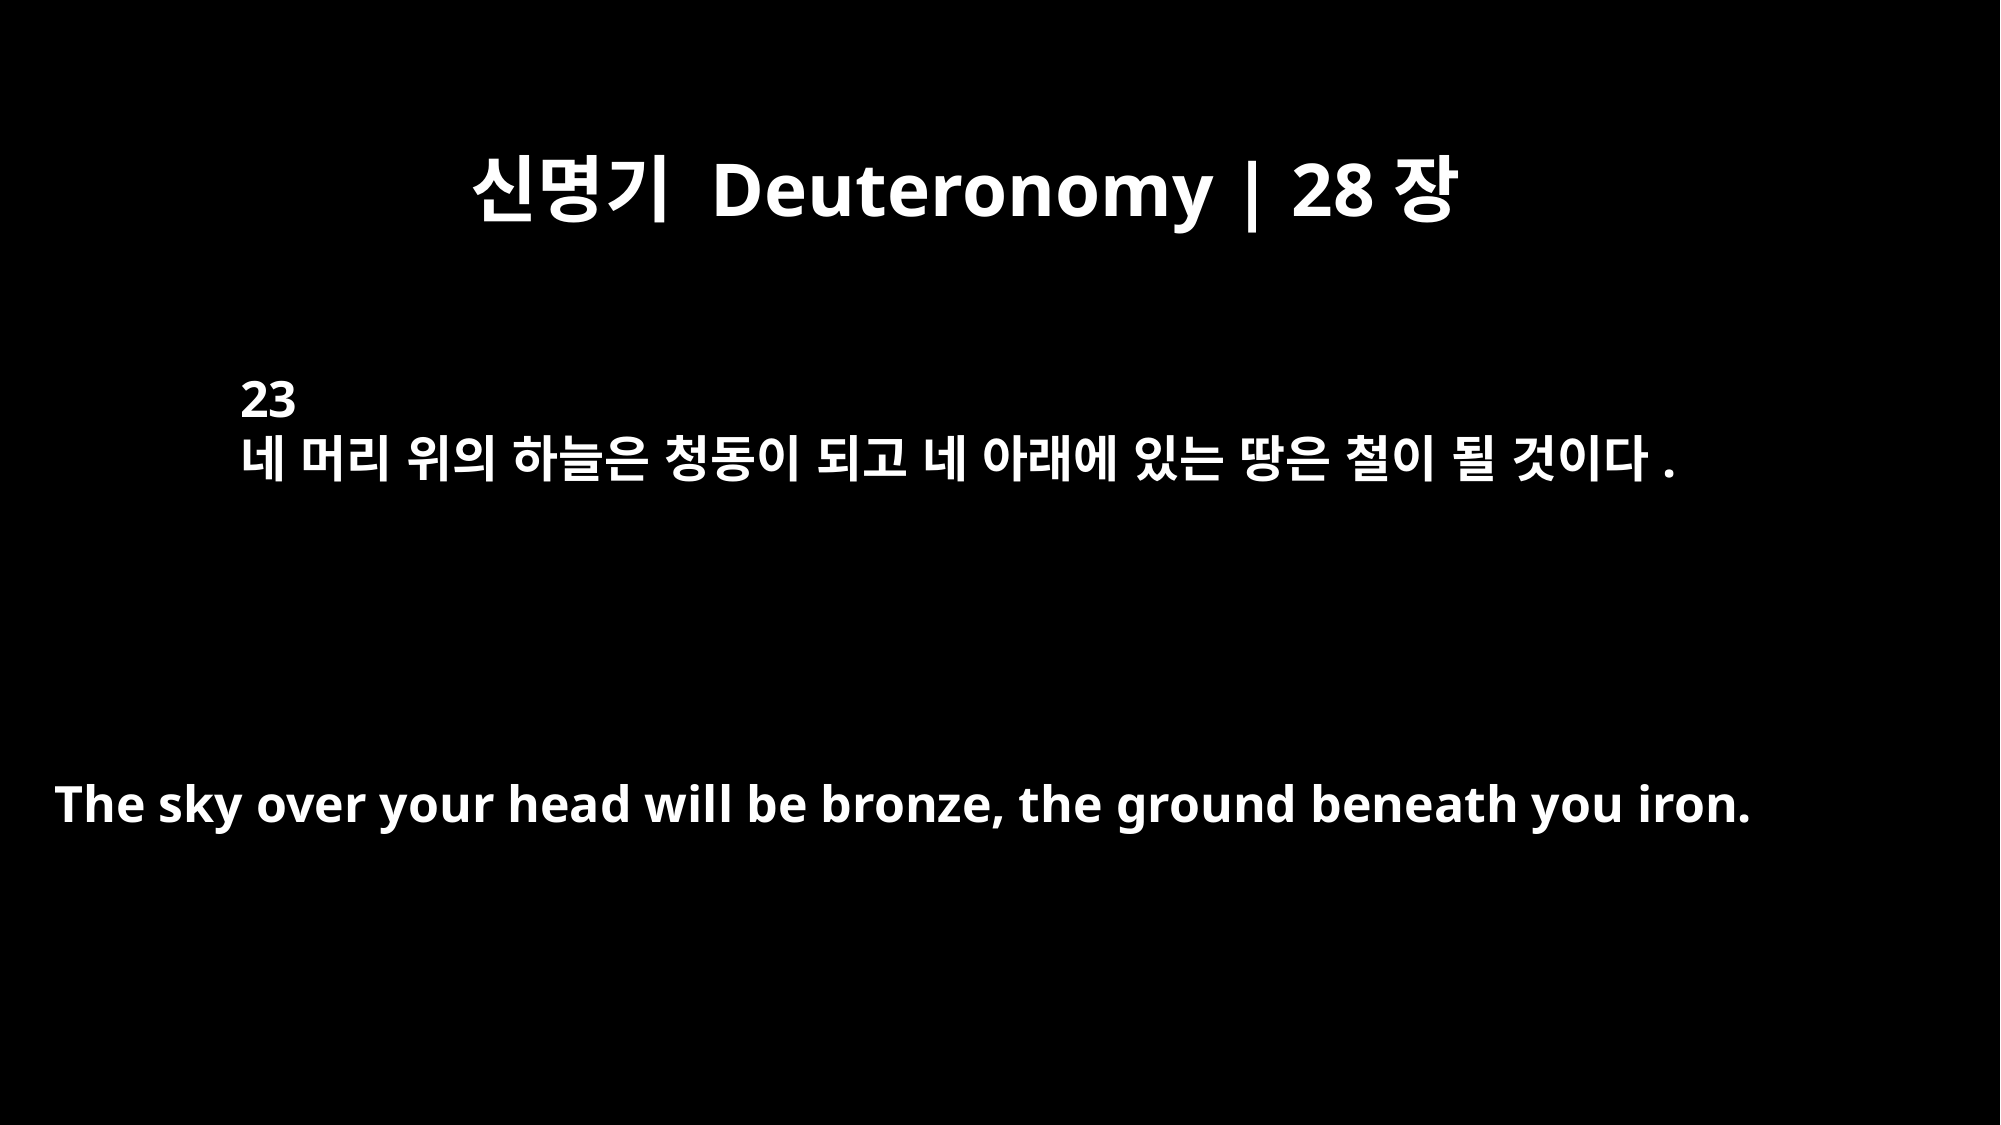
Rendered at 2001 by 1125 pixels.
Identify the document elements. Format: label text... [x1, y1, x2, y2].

text_box The sky over your head will be bronze, the ground beneath you iron. [40, 764, 1768, 840]
text_box 23 네 머리 위의 하늘은 청동이 되고 네 아래에 있는 땅은 철이 될 것이다. [225, 359, 1692, 495]
text_box 신명기 Deuteronomy | 28장 [456, 136, 1476, 239]
